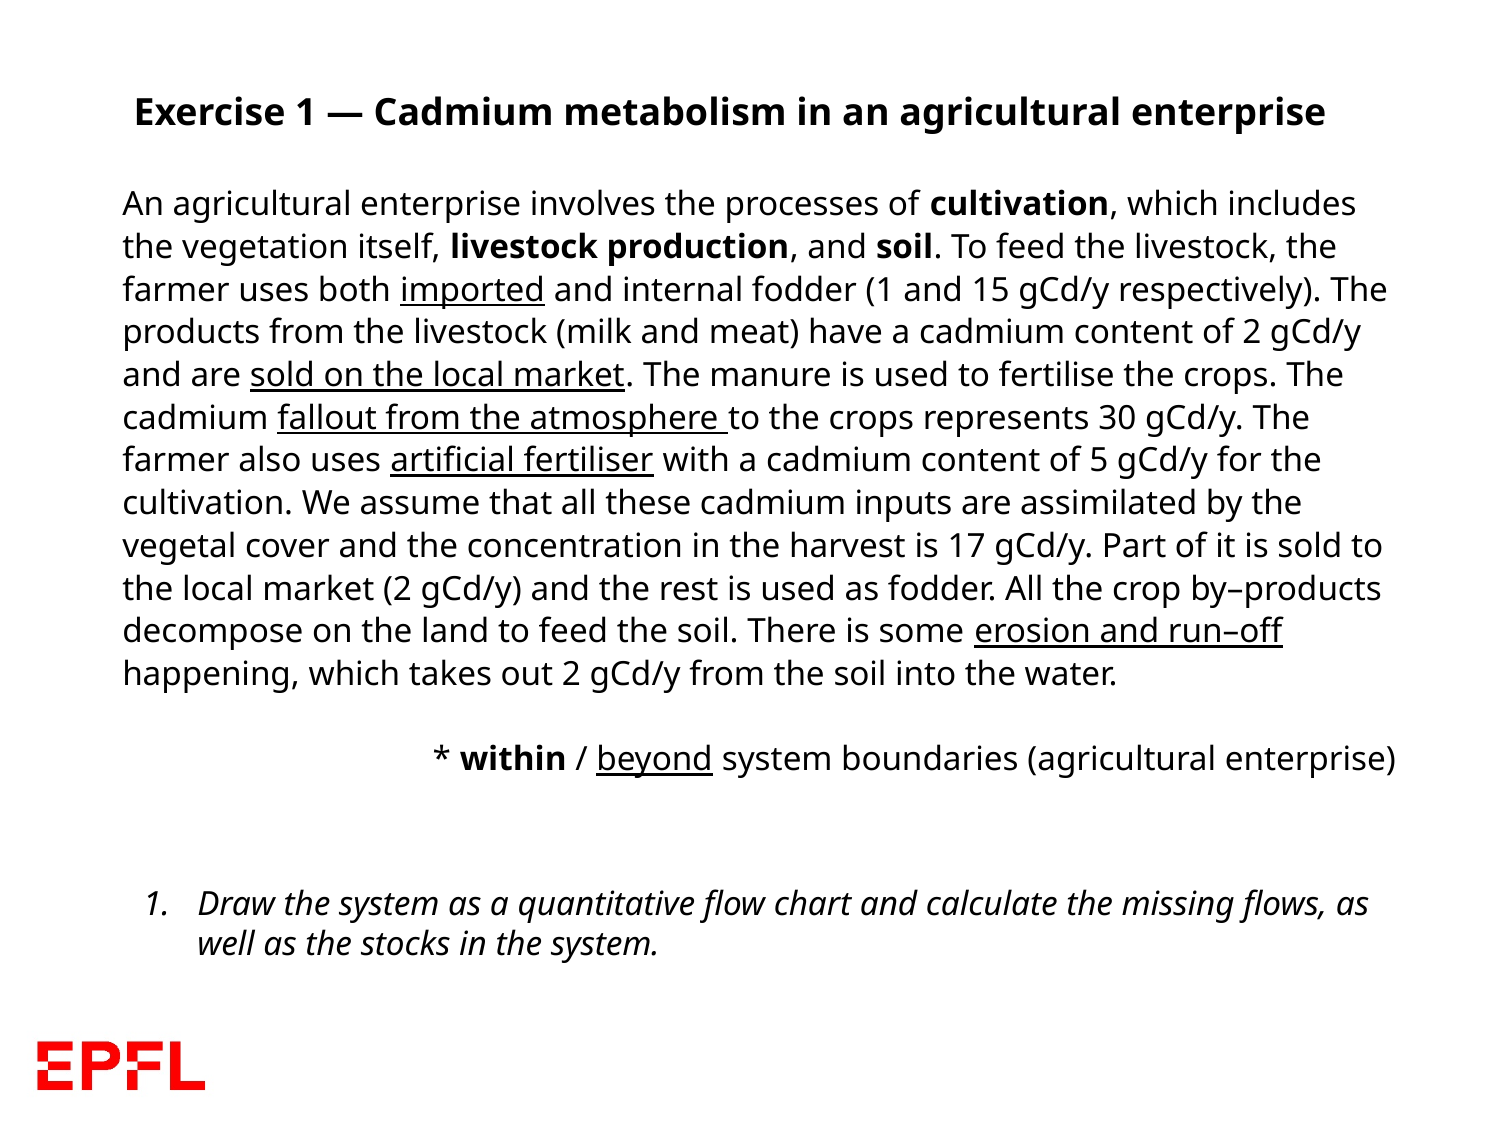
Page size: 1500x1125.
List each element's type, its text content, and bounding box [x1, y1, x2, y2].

text_box Draw the system as a quantitative flow chart and calculate the missing flows, as well as the stocks in the system. [107, 874, 1412, 981]
picture [16, 1020, 226, 1111]
text_box An agricultural enterprise involves the processes of cultivation, which includes the vegetation itself, livestock production, and soil. To feed the livestock, the farmer uses both imported and internal fodder (1 and 15 gCd/y respectively). The products from the livestock (milk and meat) have a cadmium content of 2 gCd/y and are sold on the local market. The manure is used to fertilise the crops. The cadmium fallout from the atmosphere to the crops represents 30 gCd/y. The farmer also uses artificial fertiliser with a cadmium content of 5 gCd/y for the cultivation. We assume that all these cadmium inputs are assimilated by the vegetal cover and the concentration in the harvest is 17 gCd/y. Part of it is sold to the local market (2 gCd/y) and the rest is used as fodder. All the crop by–products decompose on the land to feed the soil. There is some erosion and run–off happening, which takes out 2 gCd/y from the soil into the water. * within / beyond system boundaries (agricultural enterprise) [107, 172, 1412, 874]
text_box Exercise 1 — Cadmium metabolism in an agricultural enterprise [118, 72, 1401, 156]
